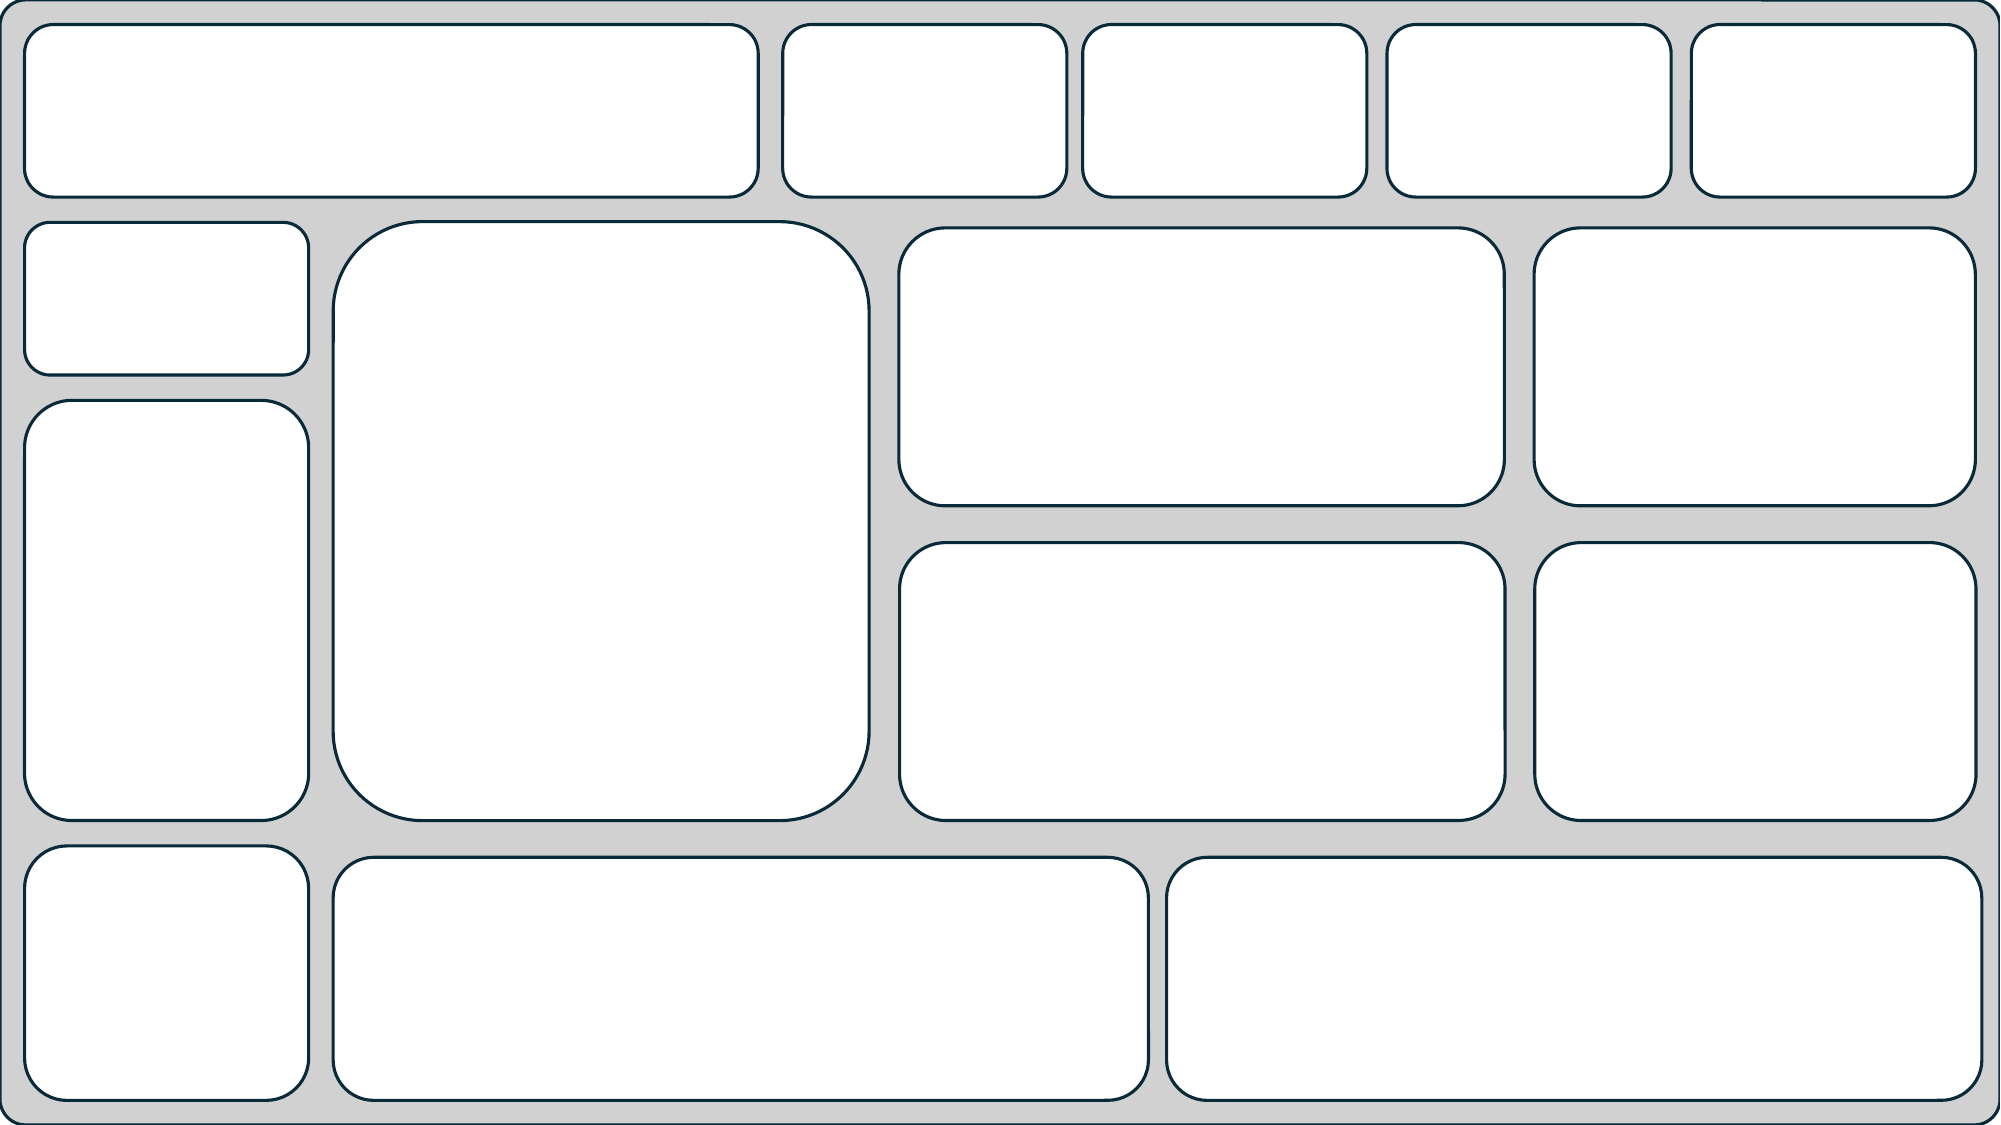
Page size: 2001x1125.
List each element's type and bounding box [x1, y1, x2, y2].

text_box [23, 844, 311, 1102]
text_box [331, 220, 871, 823]
text_box [1689, 22, 1978, 199]
text_box [23, 220, 311, 377]
text_box [898, 541, 1507, 823]
text_box [0, 0, 2000, 1125]
text_box [897, 226, 1506, 508]
text_box [781, 22, 1069, 199]
text_box [1533, 541, 1978, 823]
text_box [1165, 855, 1984, 1102]
text_box [1532, 226, 1977, 508]
text_box [22, 398, 311, 823]
text_box [22, 22, 760, 199]
text_box [331, 855, 1151, 1102]
text_box [1385, 22, 1673, 199]
text_box [1081, 22, 1369, 199]
